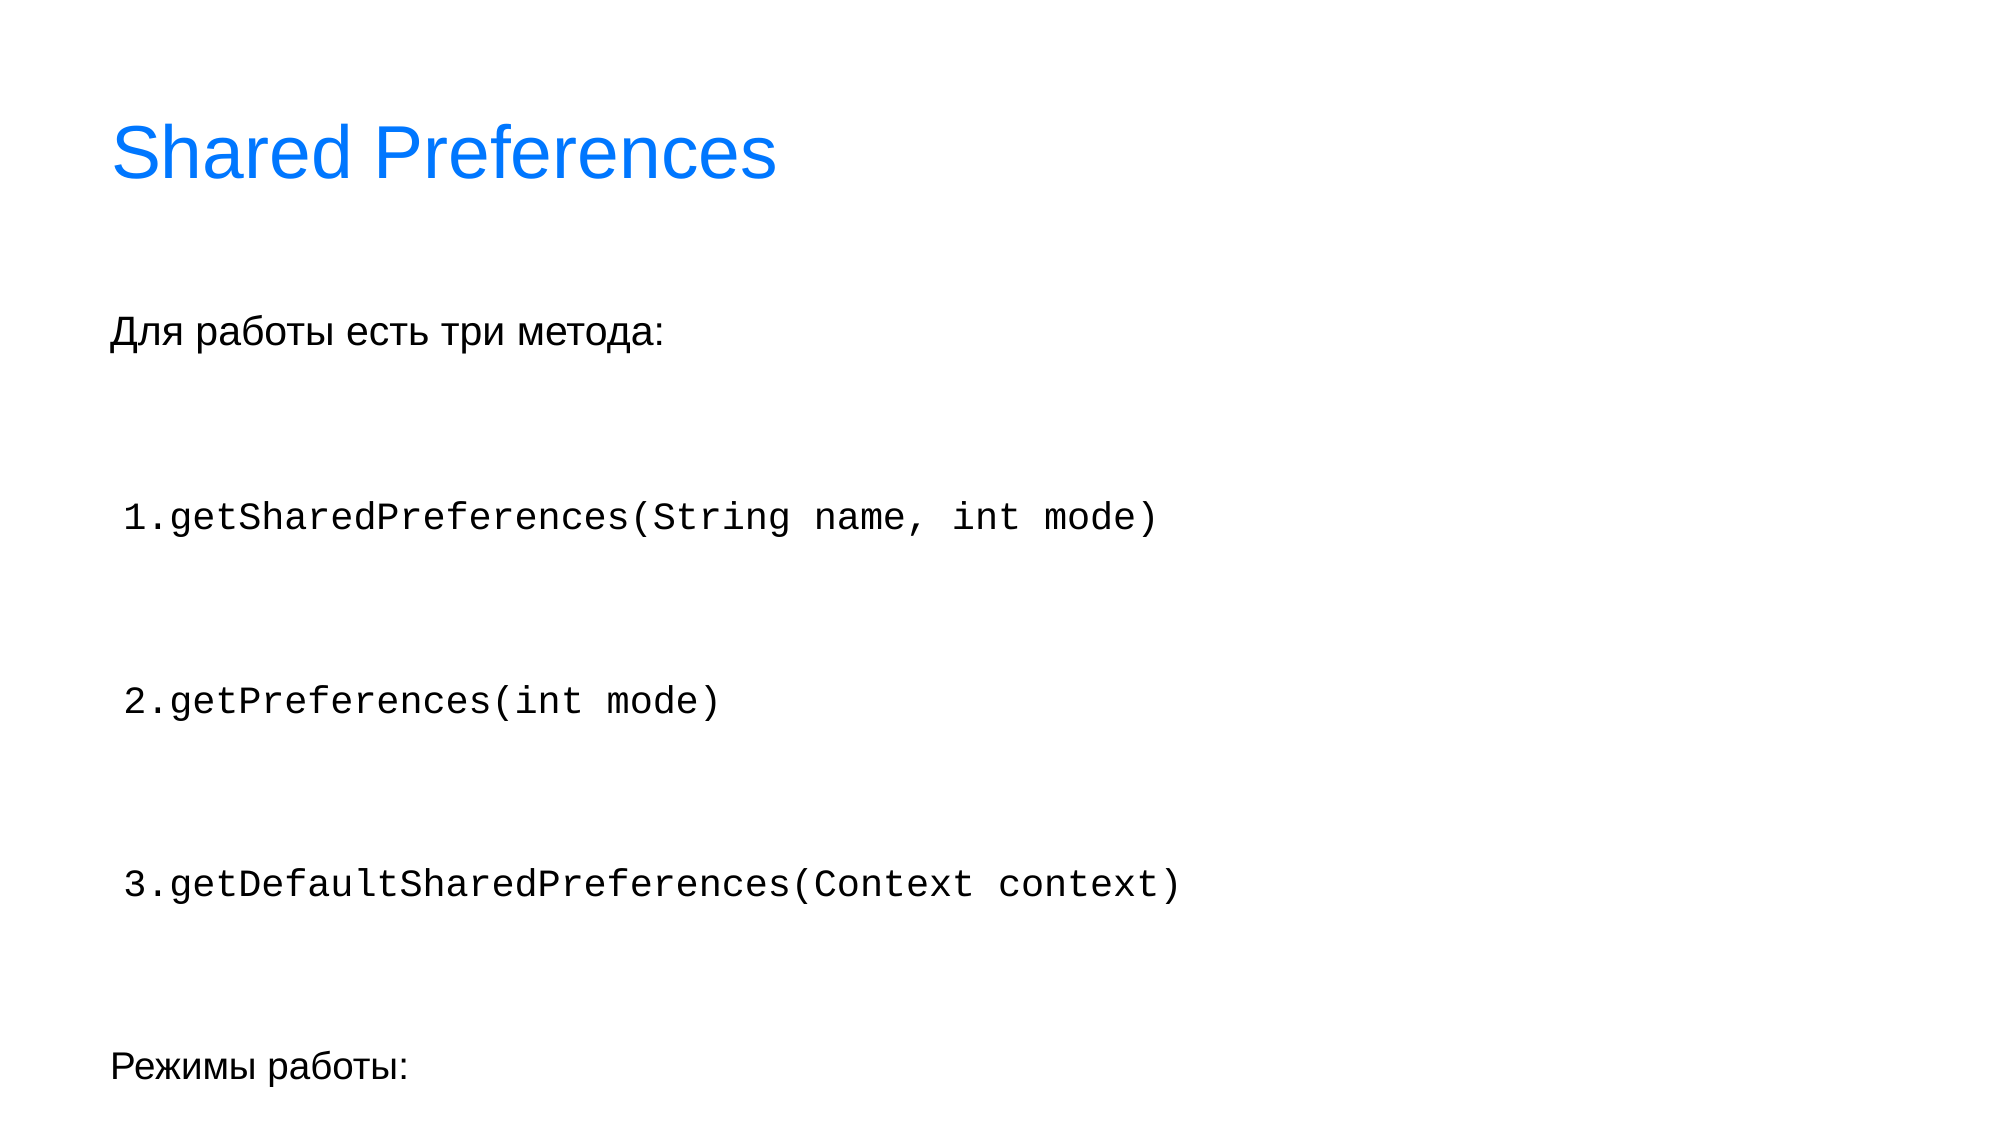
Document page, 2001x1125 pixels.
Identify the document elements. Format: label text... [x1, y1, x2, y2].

list Для работы есть три метода: getSharedPreferences(String name, int mode) getPreferences(int mode) getDefaultSharedPreferences(Context context) Режимы работы: MODE_PRIVATE MODE_WORLD_READABLE MODE_WORLD_WRITEABLE [109, 259, 1468, 1024]
title Shared Preferences [110, 113, 1893, 220]
